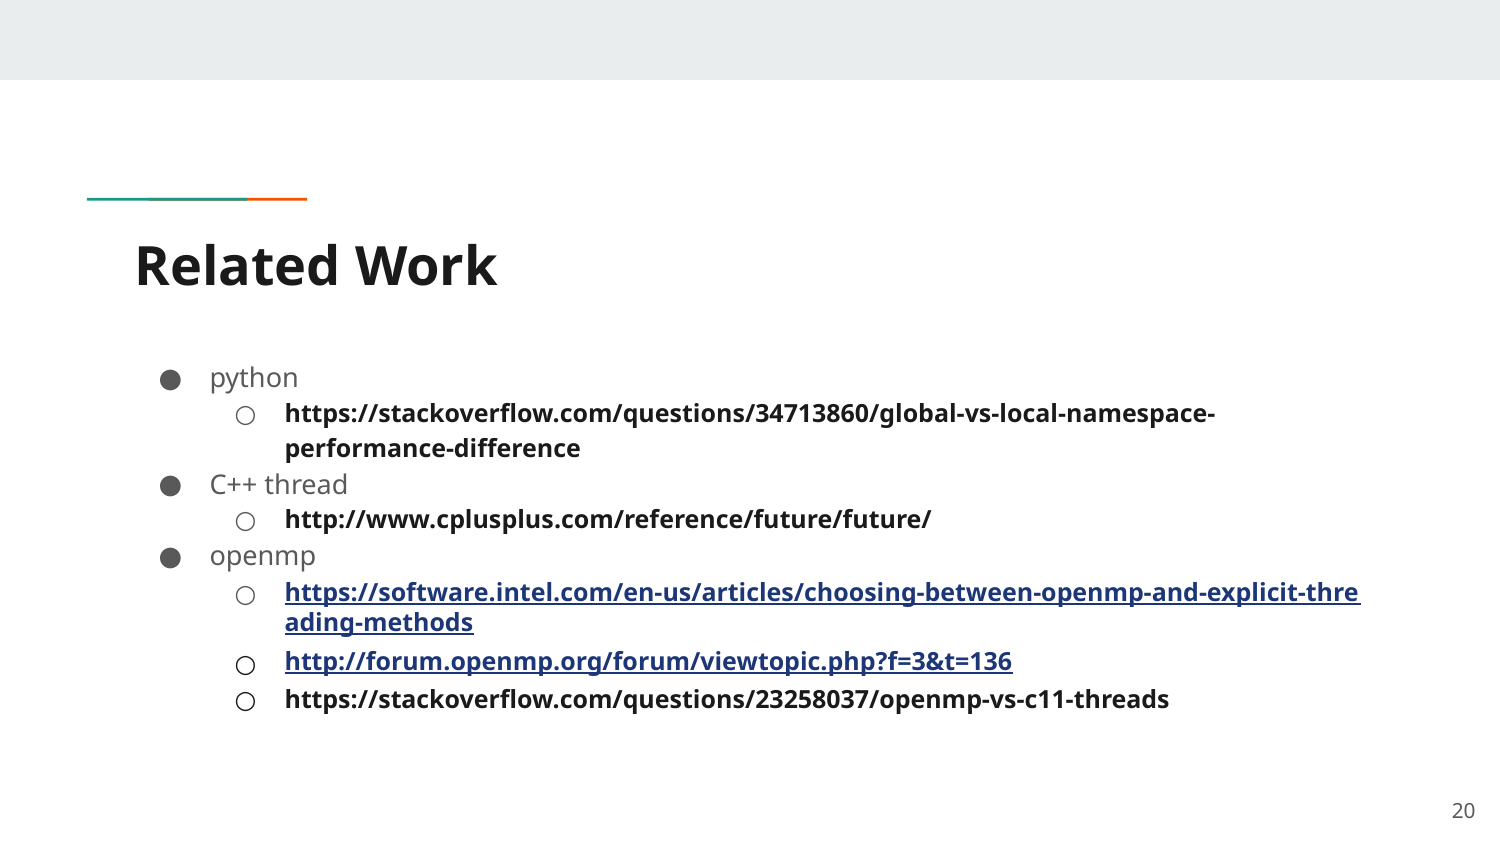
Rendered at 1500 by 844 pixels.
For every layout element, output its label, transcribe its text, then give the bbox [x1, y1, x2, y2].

list python https://stackoverflow.com/questions/34713860/global-vs-local-namespace-performance-difference C++ thread http://www.cplusplus.com/reference/future/future/ openmp https://software.intel.com/en-us/articles/choosing-between-openmp-and-explicit-threading-methods http://forum.openmp.org/forum/viewtopic.php?f=3&t=136 https://stackoverflow.com/questions/23258037/openmp-vs-c11-threads [119, 341, 1381, 712]
title Related Work [119, 216, 1381, 305]
slide_number ‹#› [1400, 779, 1491, 844]
